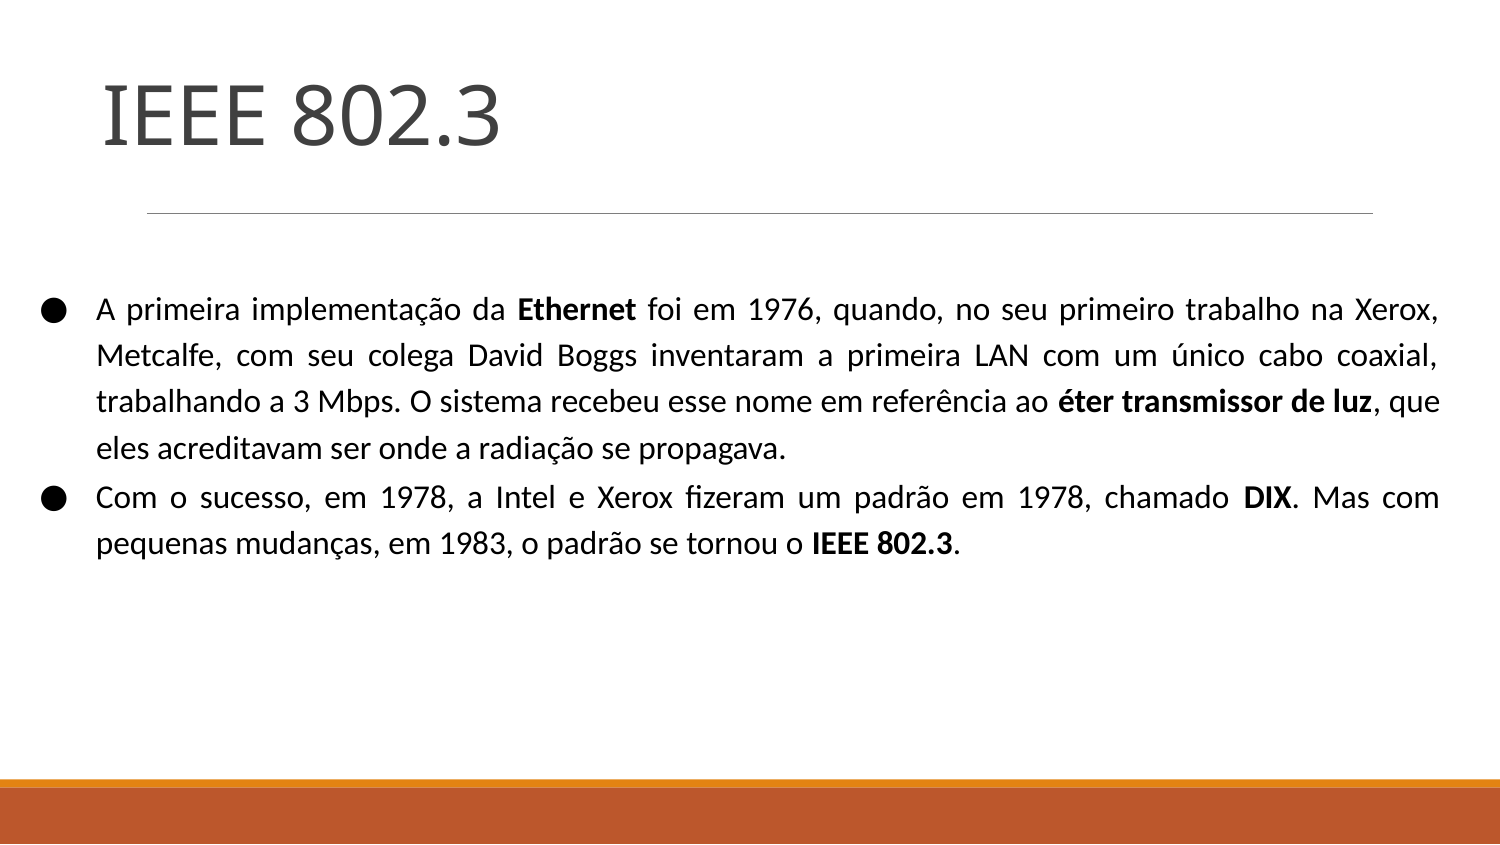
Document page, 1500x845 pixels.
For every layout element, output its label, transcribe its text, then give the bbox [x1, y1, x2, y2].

text_box A primeira implementação da Ethernet foi em 1976, quando, no seu primeiro trabalho na Xerox, Metcalfe, com seu colega David Boggs inventaram a primeira LAN com um único cabo coaxial, trabalhando a 3 Mbps. O sistema recebeu esse nome em referência ao éter transmissor de luz, que eles acreditavam ser onde a radiação se propagava. [37, 278, 1442, 466]
text_box Com o sucesso, em 1978, a Intel e Xerox fizeram um padrão em 1978, chamado DIX. Mas com pequenas mudanças, em 1983, o padrão se tornou o IEEE 802.3. [37, 466, 1442, 562]
title IEEE 802.3 [99, 59, 1200, 204]
